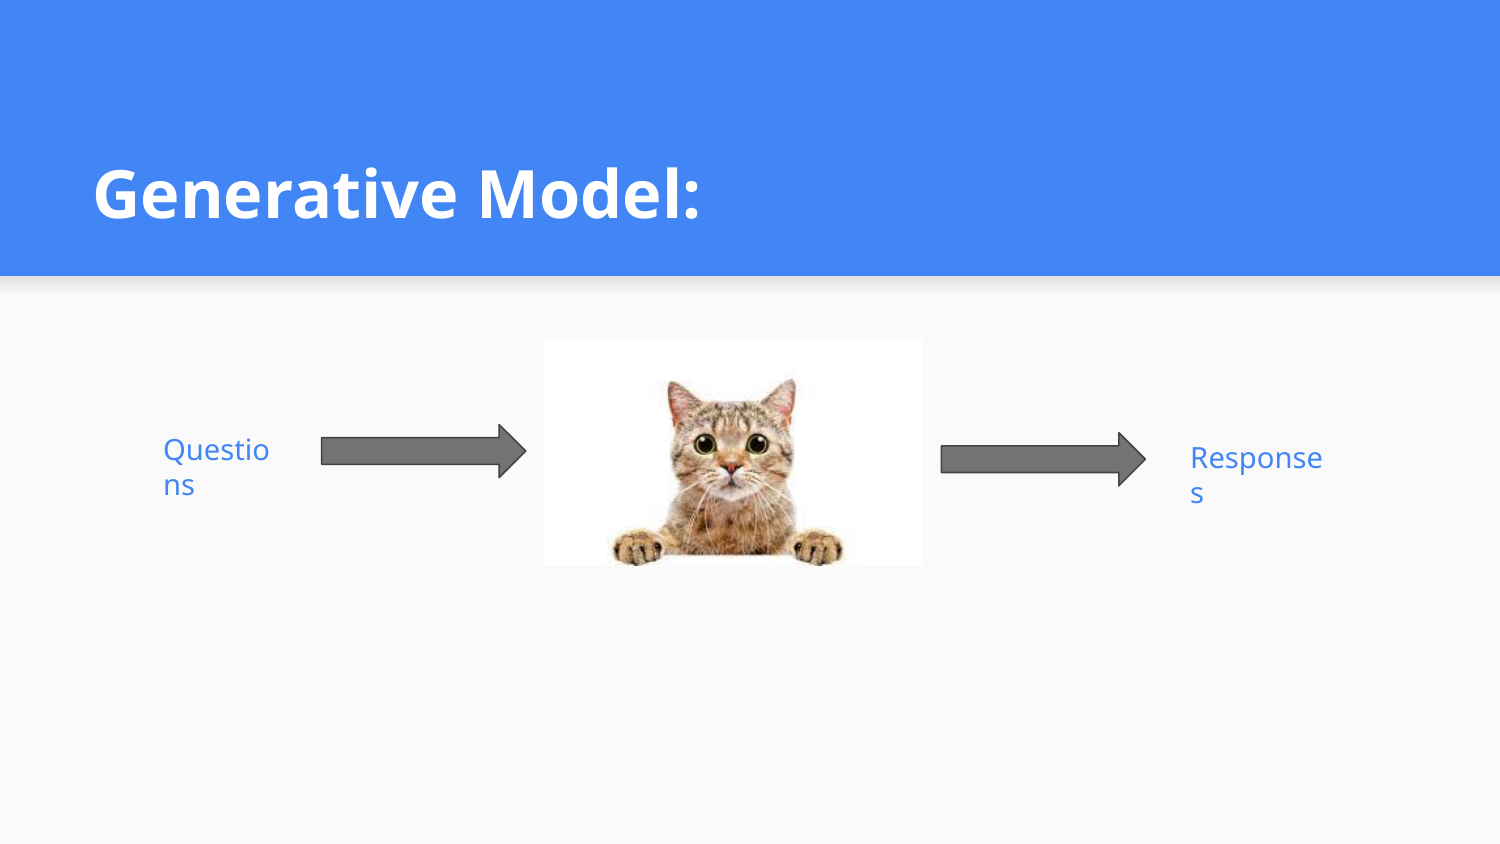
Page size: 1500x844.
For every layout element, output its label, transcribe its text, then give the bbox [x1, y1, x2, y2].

title Generative Model: [77, 121, 1427, 248]
picture [544, 339, 923, 567]
text_box [321, 424, 526, 478]
text_box [941, 432, 1146, 486]
text_box Responses [1175, 424, 1343, 494]
text_box Questions [148, 416, 303, 486]
